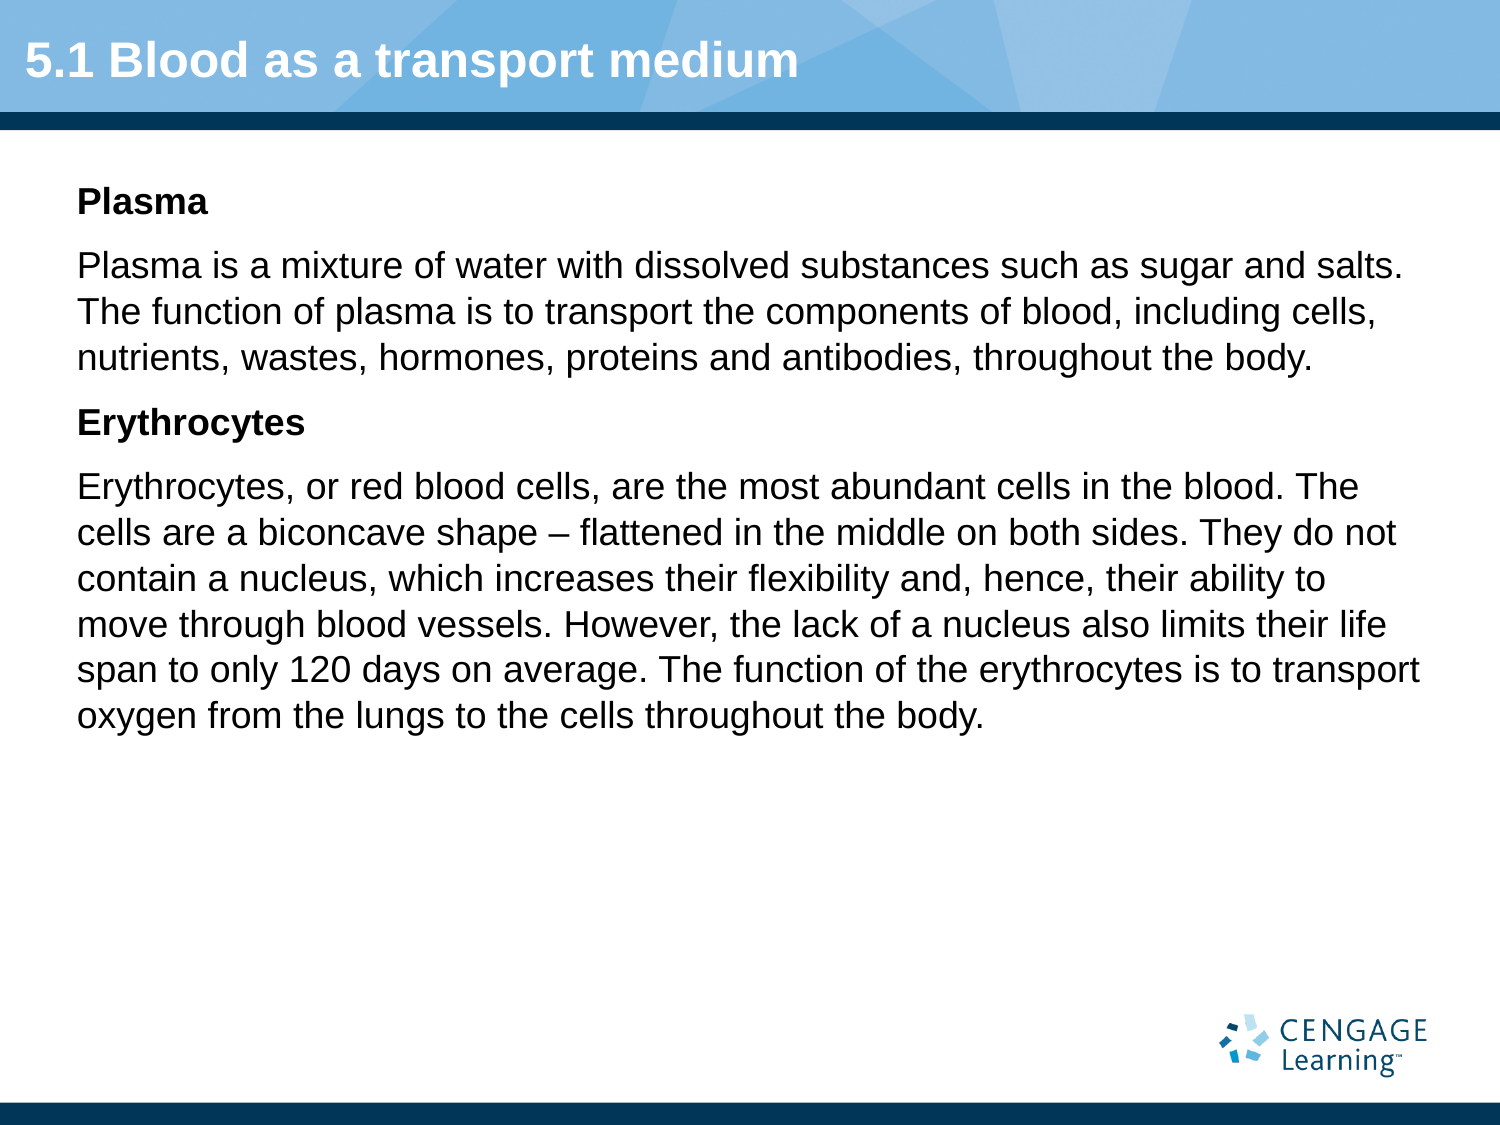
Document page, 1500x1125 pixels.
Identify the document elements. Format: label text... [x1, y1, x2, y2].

list Plasma Plasma is a mixture of water with dissolved substances such as sugar and salts. The function of plasma is to transport the components of blood, including cells, nutrients, wastes, hormones, proteins and antibodies, throughout the body. Erythrocytes Erythrocytes, or red blood cells, are the most abundant cells in the blood. The cells are a biconcave shape – flattened in the middle on both sides. They do not contain a nucleus, which increases their flexibility and, hence, their ability to move through blood vessels. However, the lack of a nucleus also limits their life span to only 120 days on average. The function of the erythrocytes is to transport oxygen from the lungs to the cells throughout the body. [76, 175, 1427, 975]
picture [1195, 990, 1450, 1101]
picture [0, 0, 1500, 112]
text_box 5.1 Blood as a transport medium [24, 24, 1038, 100]
